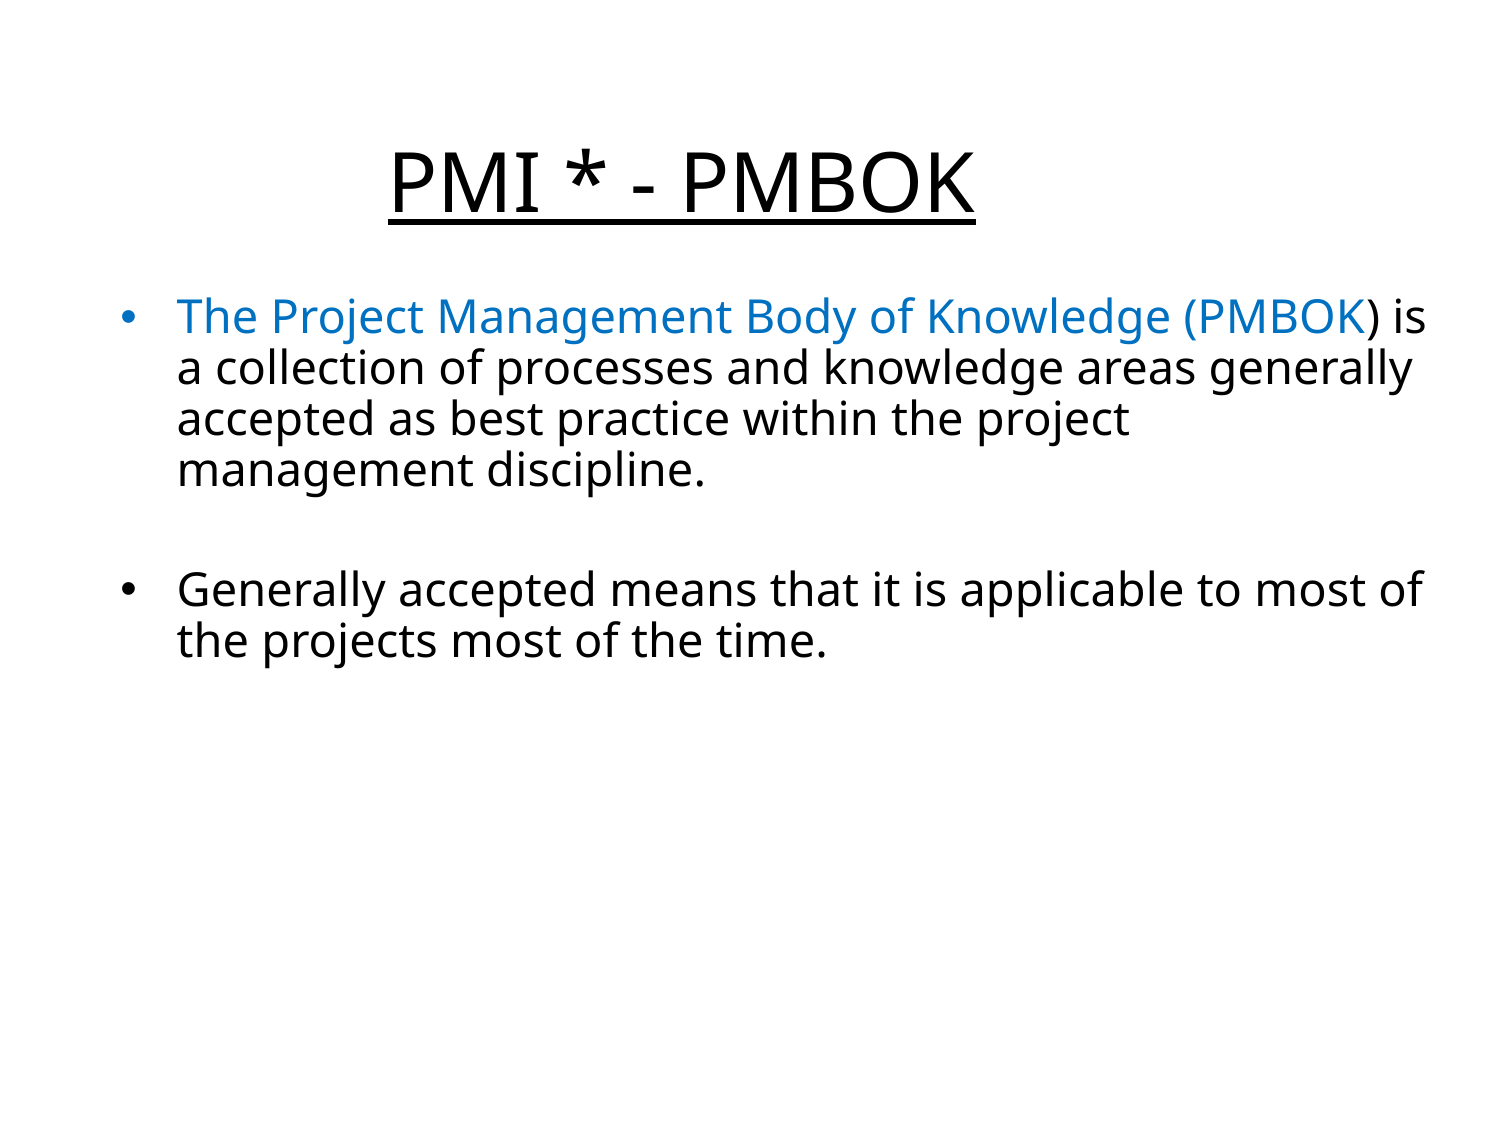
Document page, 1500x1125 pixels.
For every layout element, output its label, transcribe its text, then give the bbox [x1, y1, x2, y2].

title PMI * - PMBOK [105, 97, 1258, 263]
list The Project Management Body of Knowledge (PMBOK) is a collection of processes and knowledge areas generally accepted as best practice within the project management discipline. Generally accepted means that it is applicable to most of the projects most of the time. [105, 285, 1445, 885]
